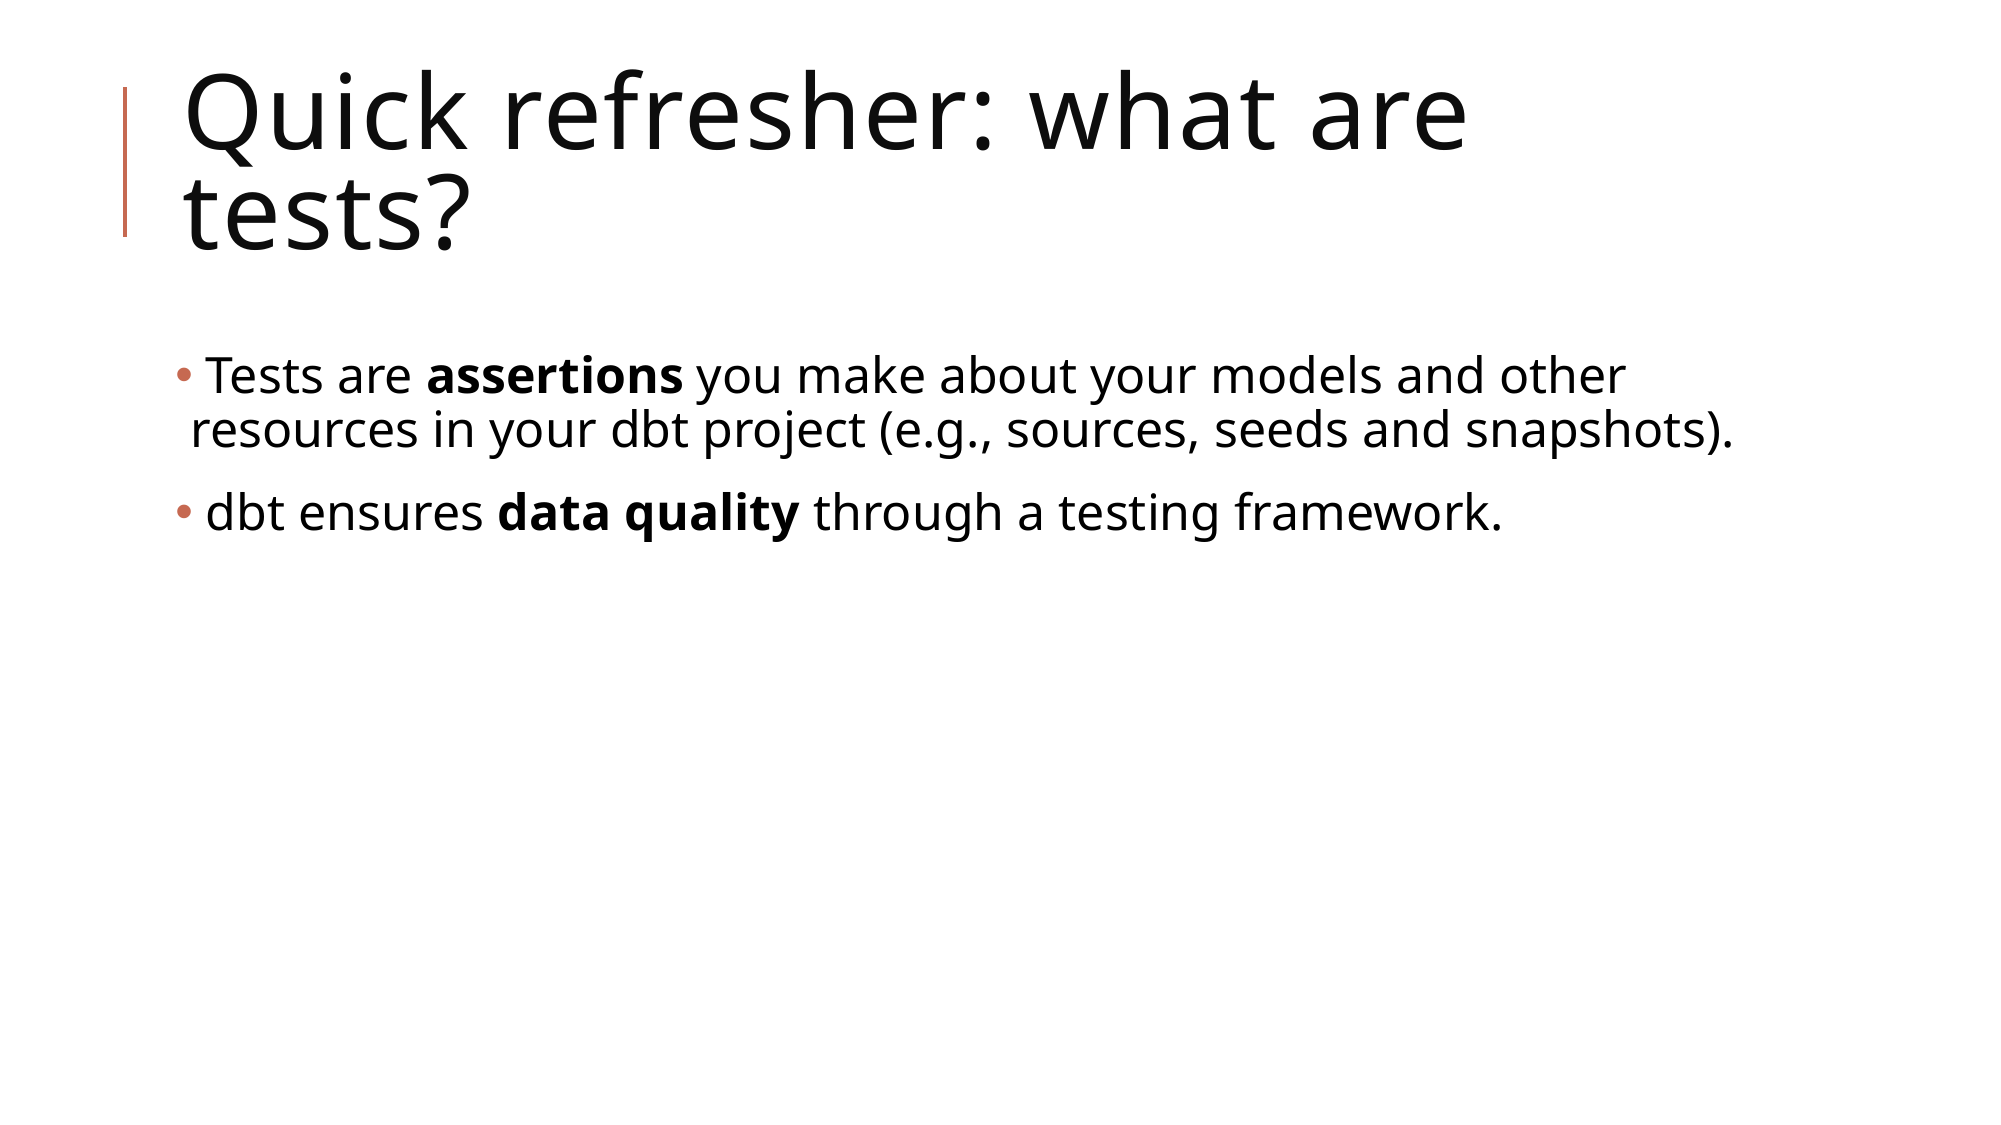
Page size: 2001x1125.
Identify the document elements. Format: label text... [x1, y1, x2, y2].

title Quick refresher: what are tests? [168, 47, 1763, 293]
list Tests are assertions you make about your models and other resources in your dbt project (e.g., sources, seeds and snapshots). dbt ensures data quality through a testing framework. [168, 342, 1763, 1035]
